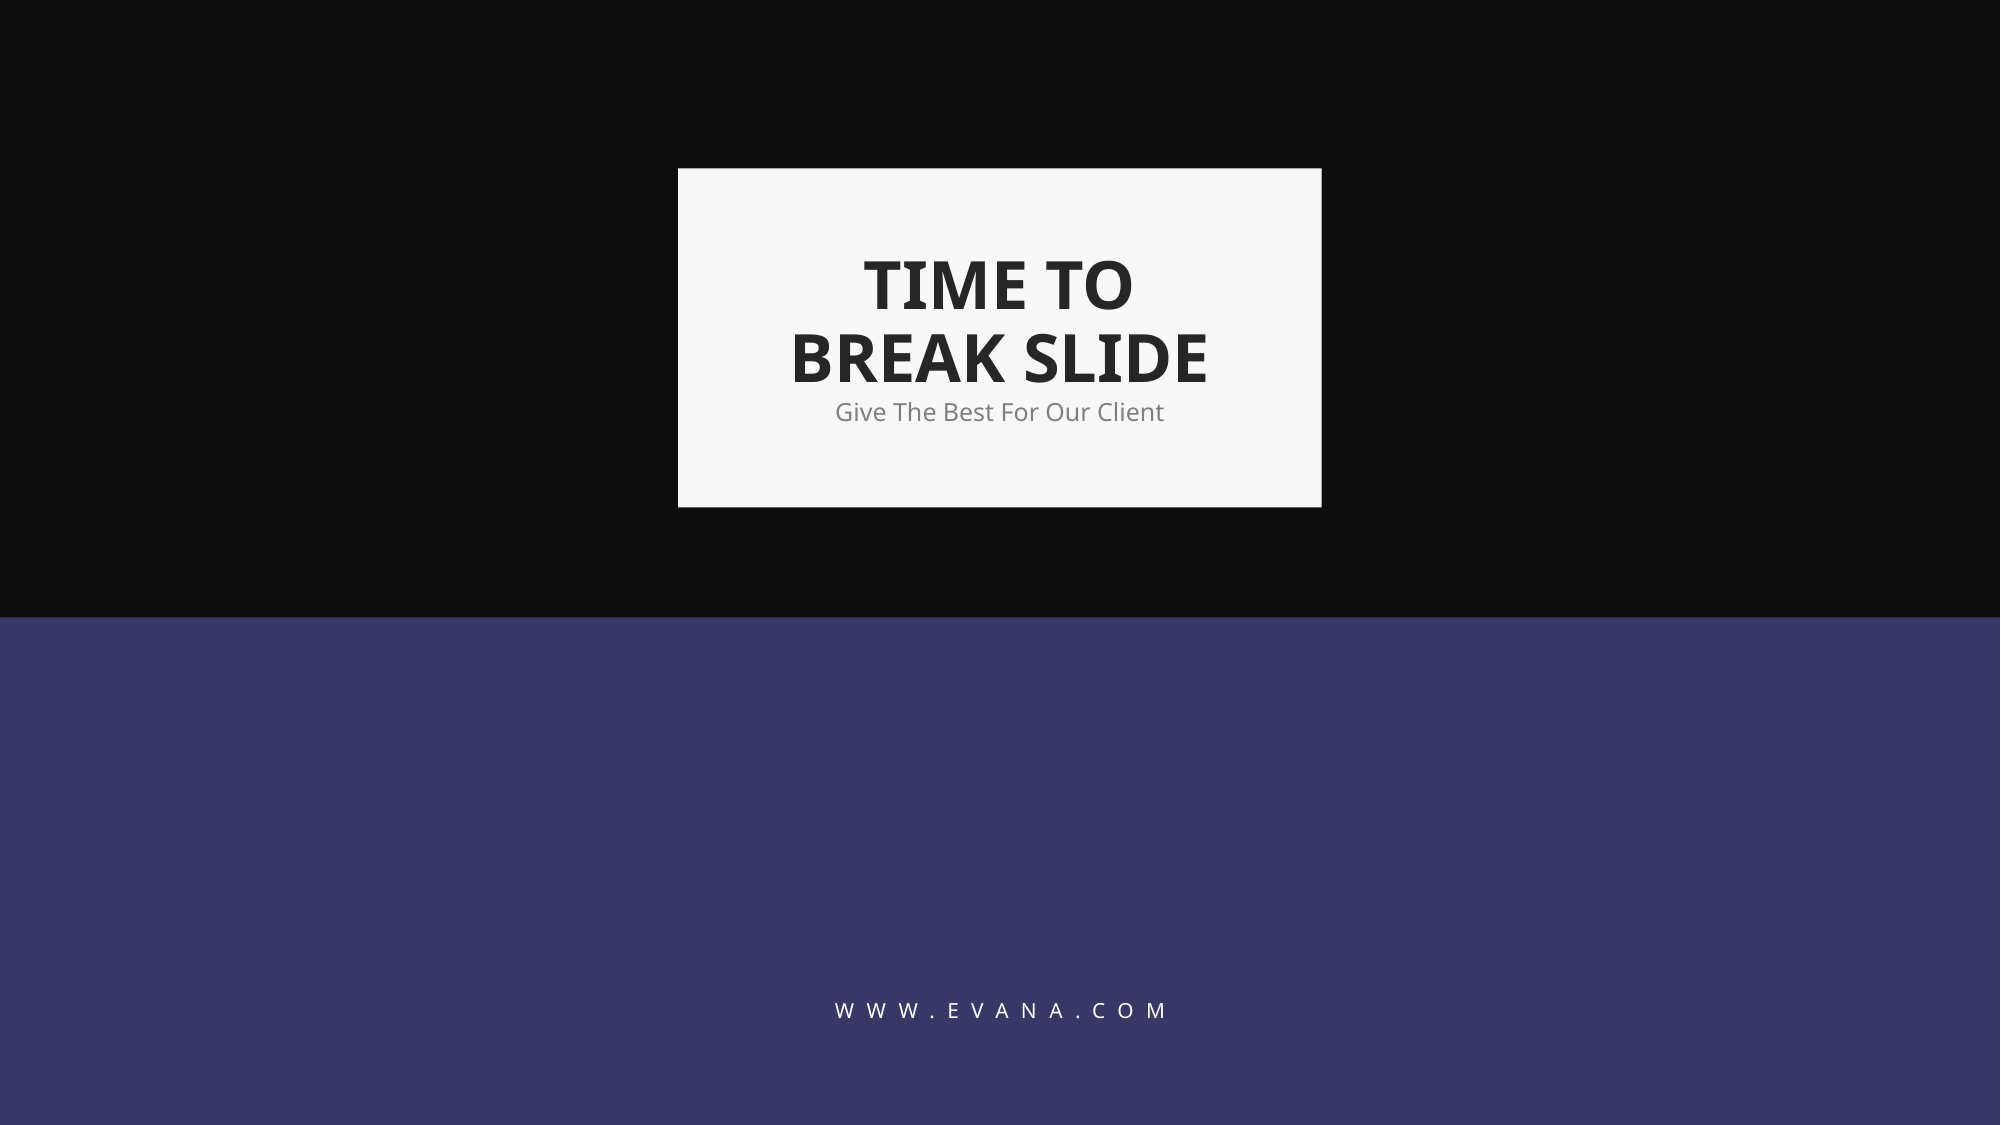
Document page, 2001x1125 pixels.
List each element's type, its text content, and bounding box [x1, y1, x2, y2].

picture [195, 337, 1805, 897]
text_box WWW.EVANA.COM [789, 998, 1210, 1024]
text_box [0, 616, 2000, 1125]
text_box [678, 168, 1322, 508]
